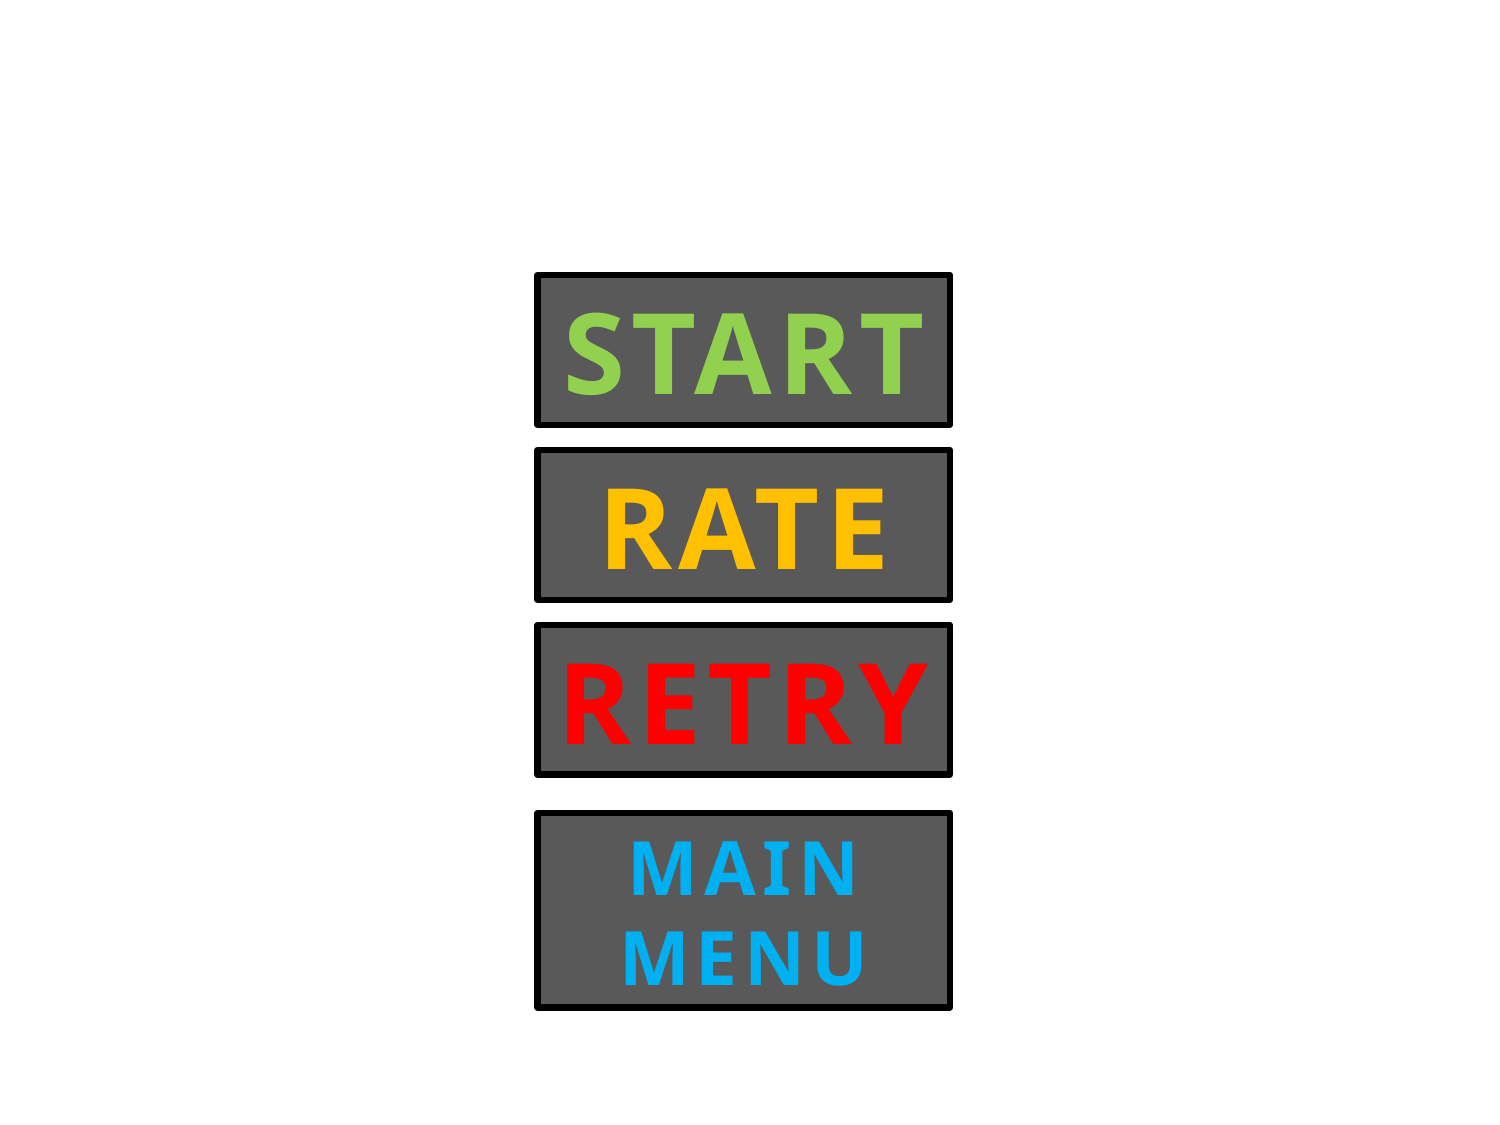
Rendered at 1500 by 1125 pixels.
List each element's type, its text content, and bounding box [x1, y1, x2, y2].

text_box RATE [537, 449, 950, 600]
text_box RETRY [537, 624, 950, 775]
text_box START [537, 274, 950, 425]
text_box MAIN MENU [537, 812, 950, 1008]
